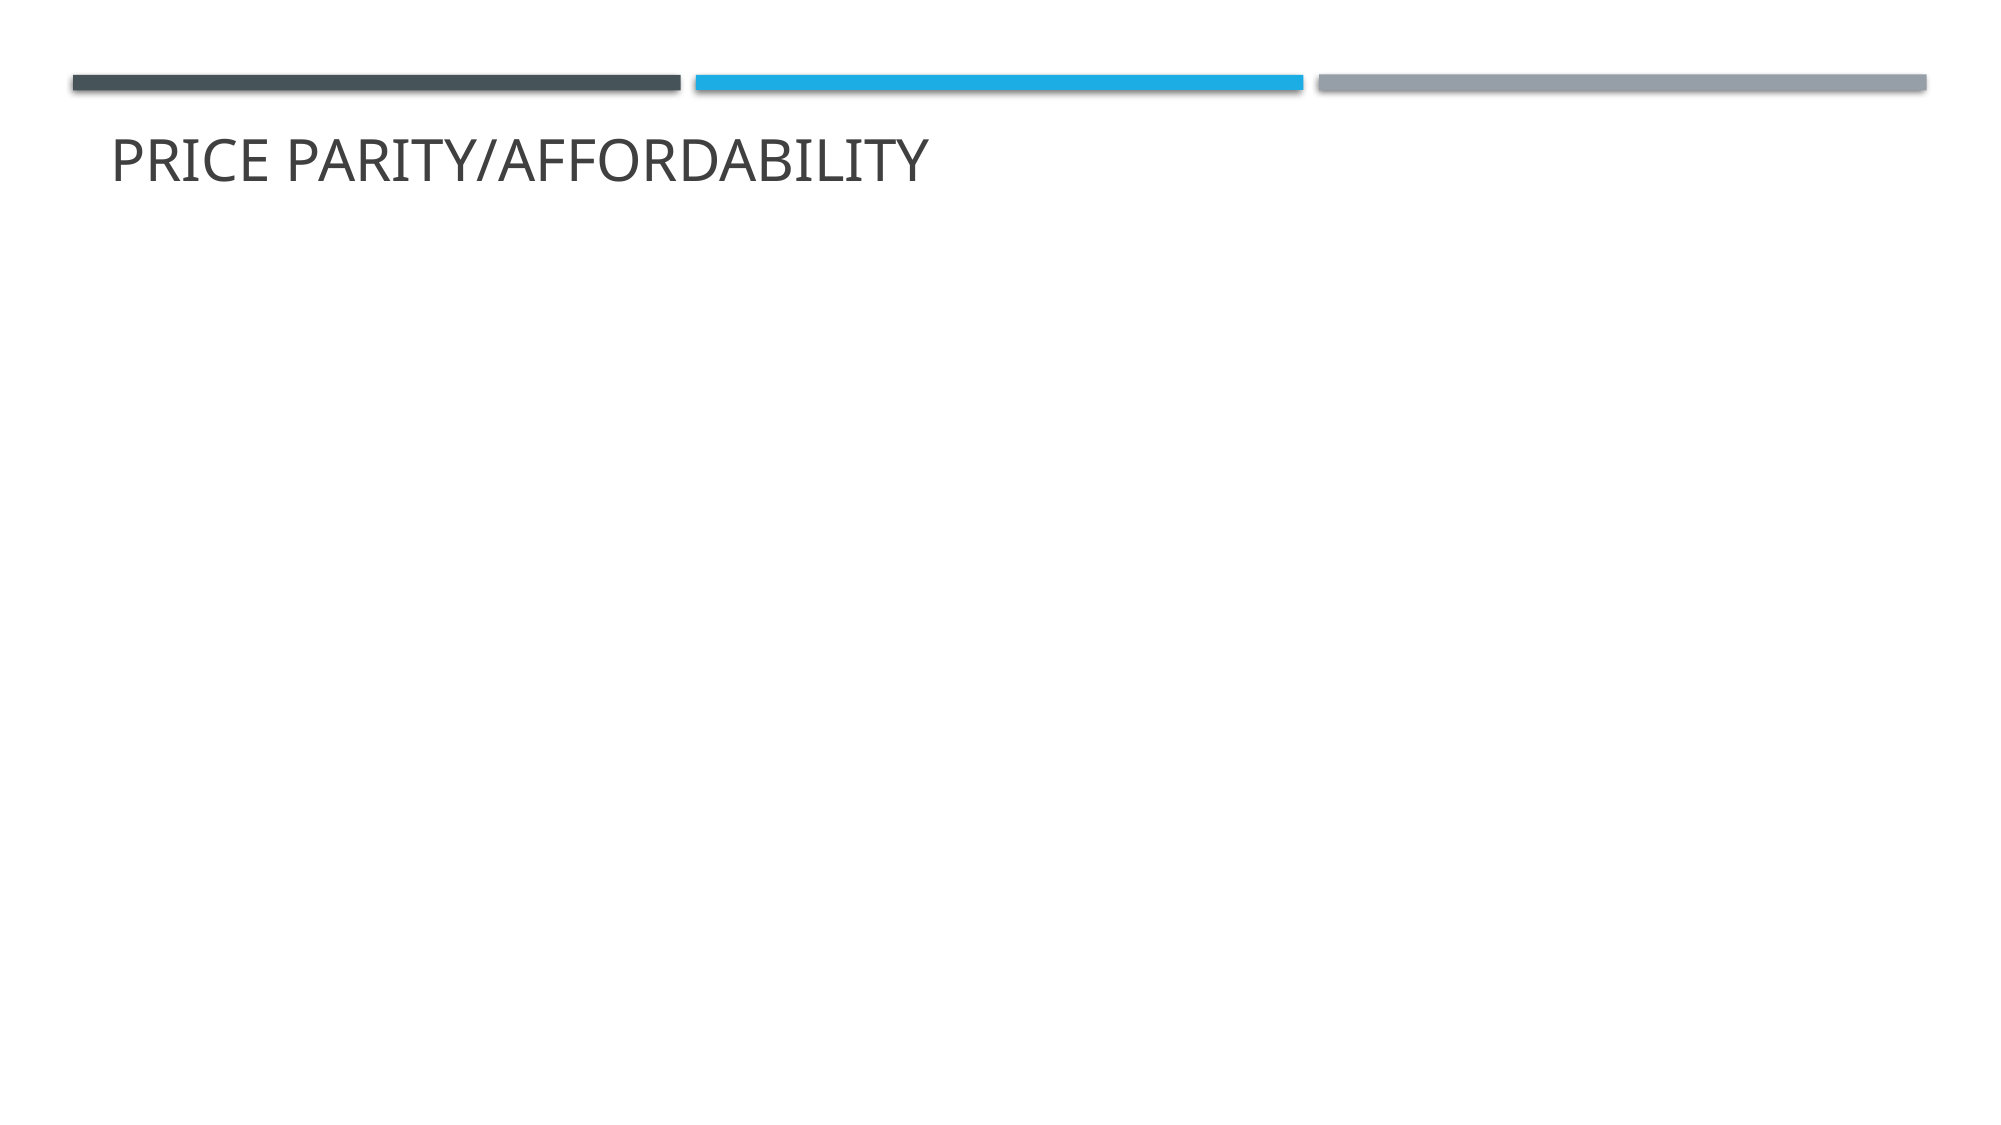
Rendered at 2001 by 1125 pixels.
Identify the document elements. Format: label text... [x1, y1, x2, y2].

title Price Parity/affordability [95, 115, 1905, 311]
